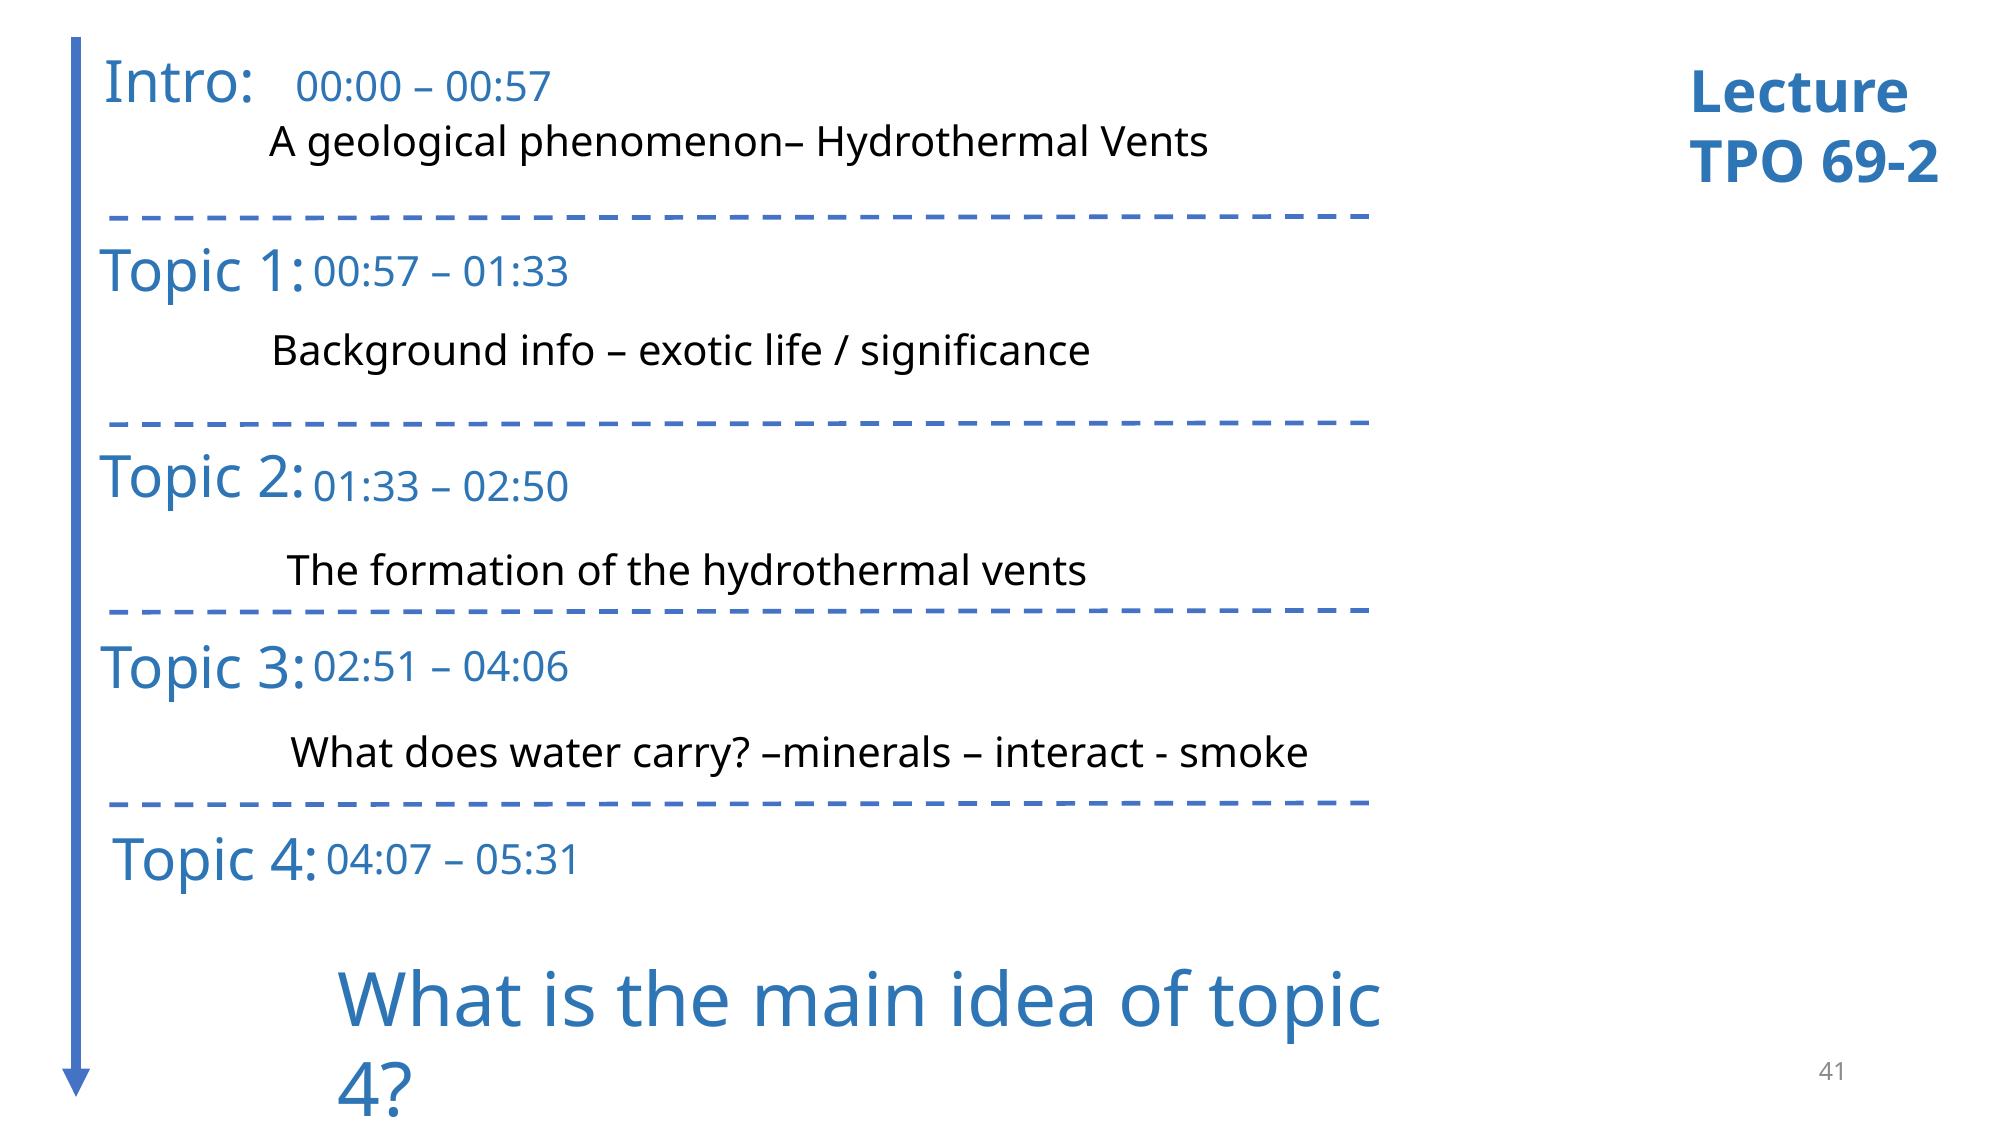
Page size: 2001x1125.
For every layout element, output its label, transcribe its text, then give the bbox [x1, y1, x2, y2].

text_box The formation of the hydrothermal vents [271, 536, 1103, 602]
text_box Background info – exotic life / significance [256, 316, 1106, 382]
text_box What is the main idea of topic 4? [322, 944, 1449, 1125]
text_box Topic 2: [85, 431, 322, 517]
text_box Intro: [89, 36, 270, 122]
slide_number 41 [1449, 1042, 1863, 1103]
text_box Topic 4: [98, 814, 334, 900]
text_box 01:33 – 02:50 [298, 452, 585, 517]
text_box 00:00 – 00:57 [280, 52, 568, 117]
text_box Topic 1: [85, 225, 322, 311]
text_box Lecture TPO 69-2 [1674, 46, 1955, 202]
text_box What does water carry? –minerals – interact - smoke [275, 718, 1325, 784]
text_box A geological phenomenon– Hydrothermal Vents [254, 106, 1225, 172]
text_box Topic 3: [85, 622, 322, 708]
text_box 02:51 – 04:06 [298, 632, 585, 698]
text_box 04:07 – 05:31 [311, 825, 598, 890]
text_box 00:57 – 01:33 [298, 237, 585, 303]
